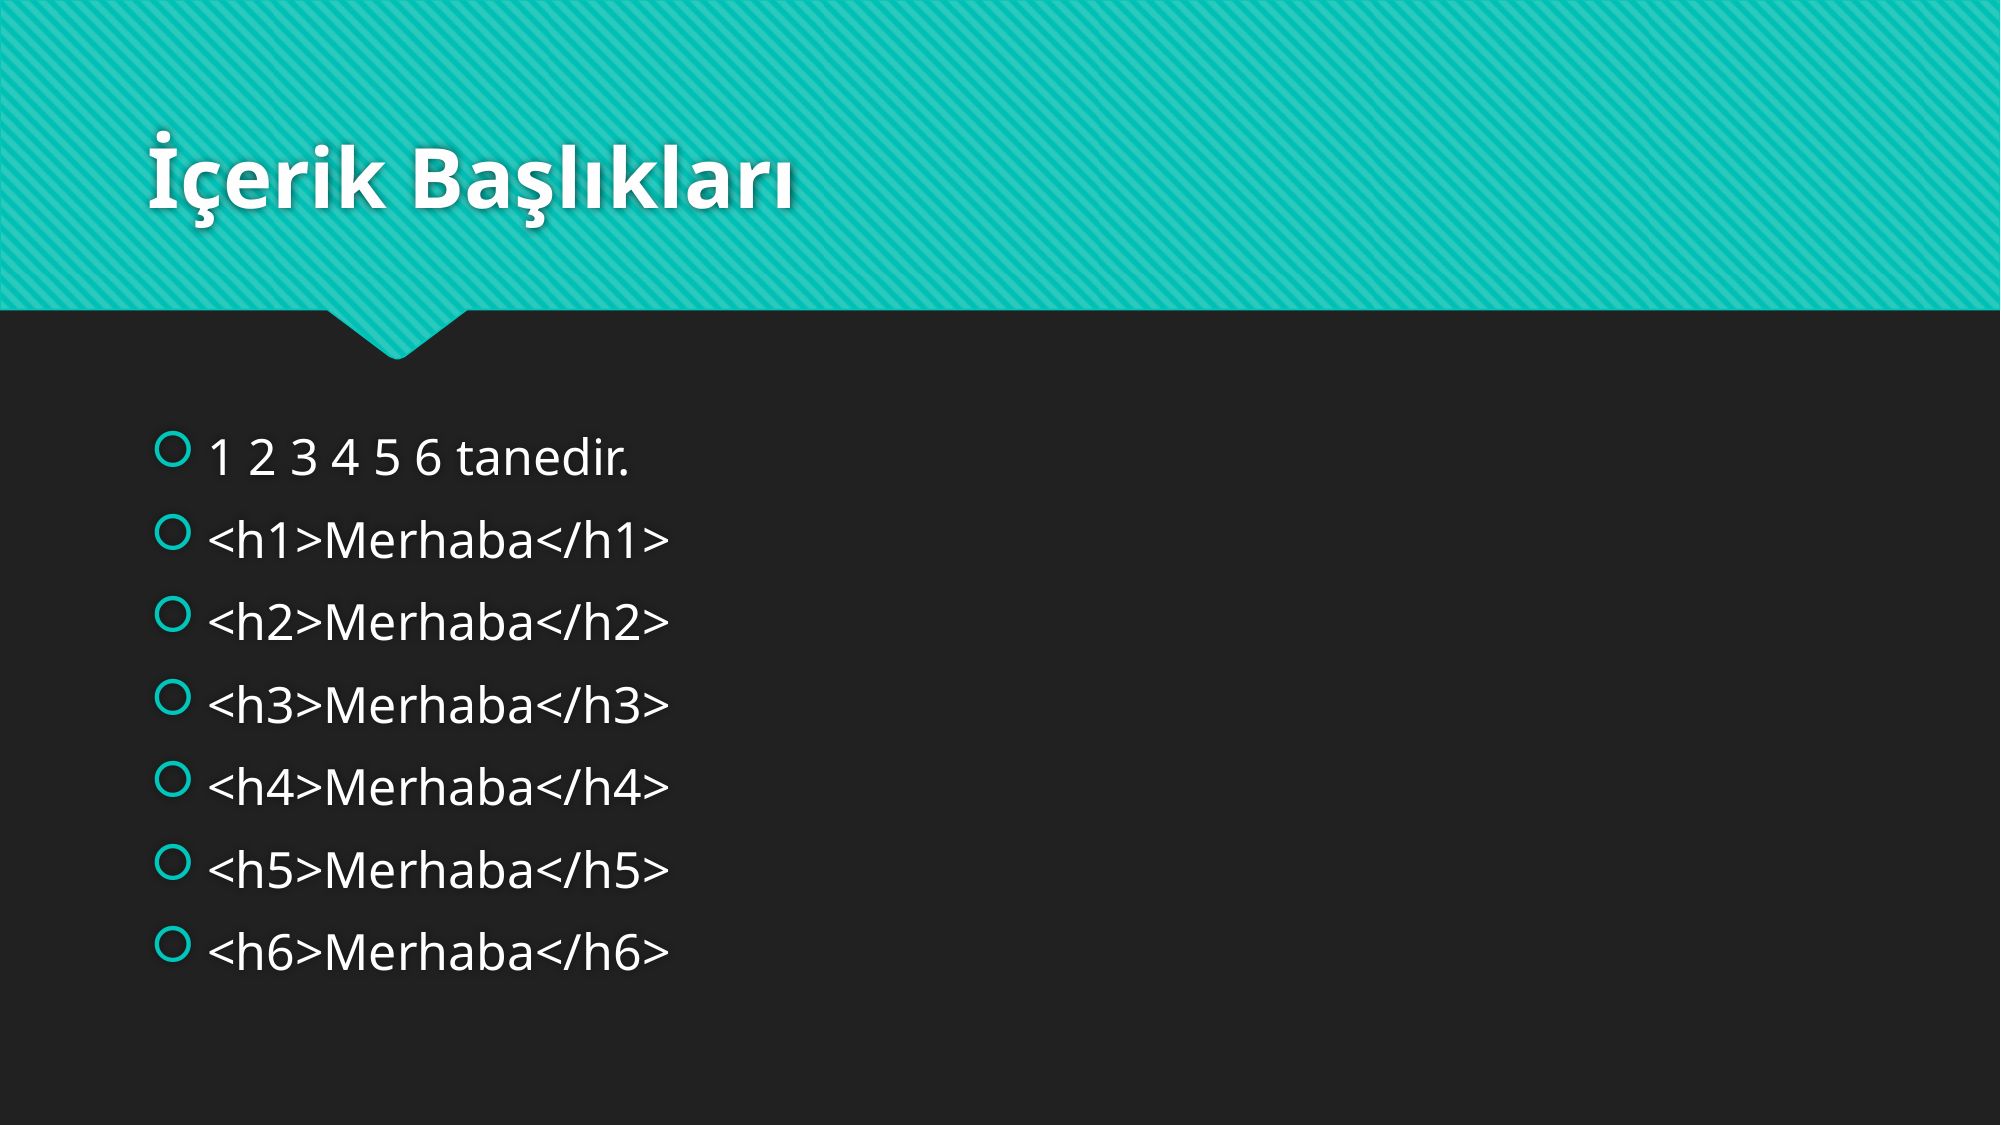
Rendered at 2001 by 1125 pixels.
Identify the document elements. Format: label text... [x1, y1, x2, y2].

list 1 2 3 4 5 6 tanedir. <h1>Merhaba</h1> <h2>Merhaba</h2> <h3>Merhaba</h3> <h4>Merhaba</h4> <h5>Merhaba</h5> <h6>Merhaba</h6> [135, 405, 1868, 1002]
title İçerik Başlıkları [132, 73, 1868, 233]
